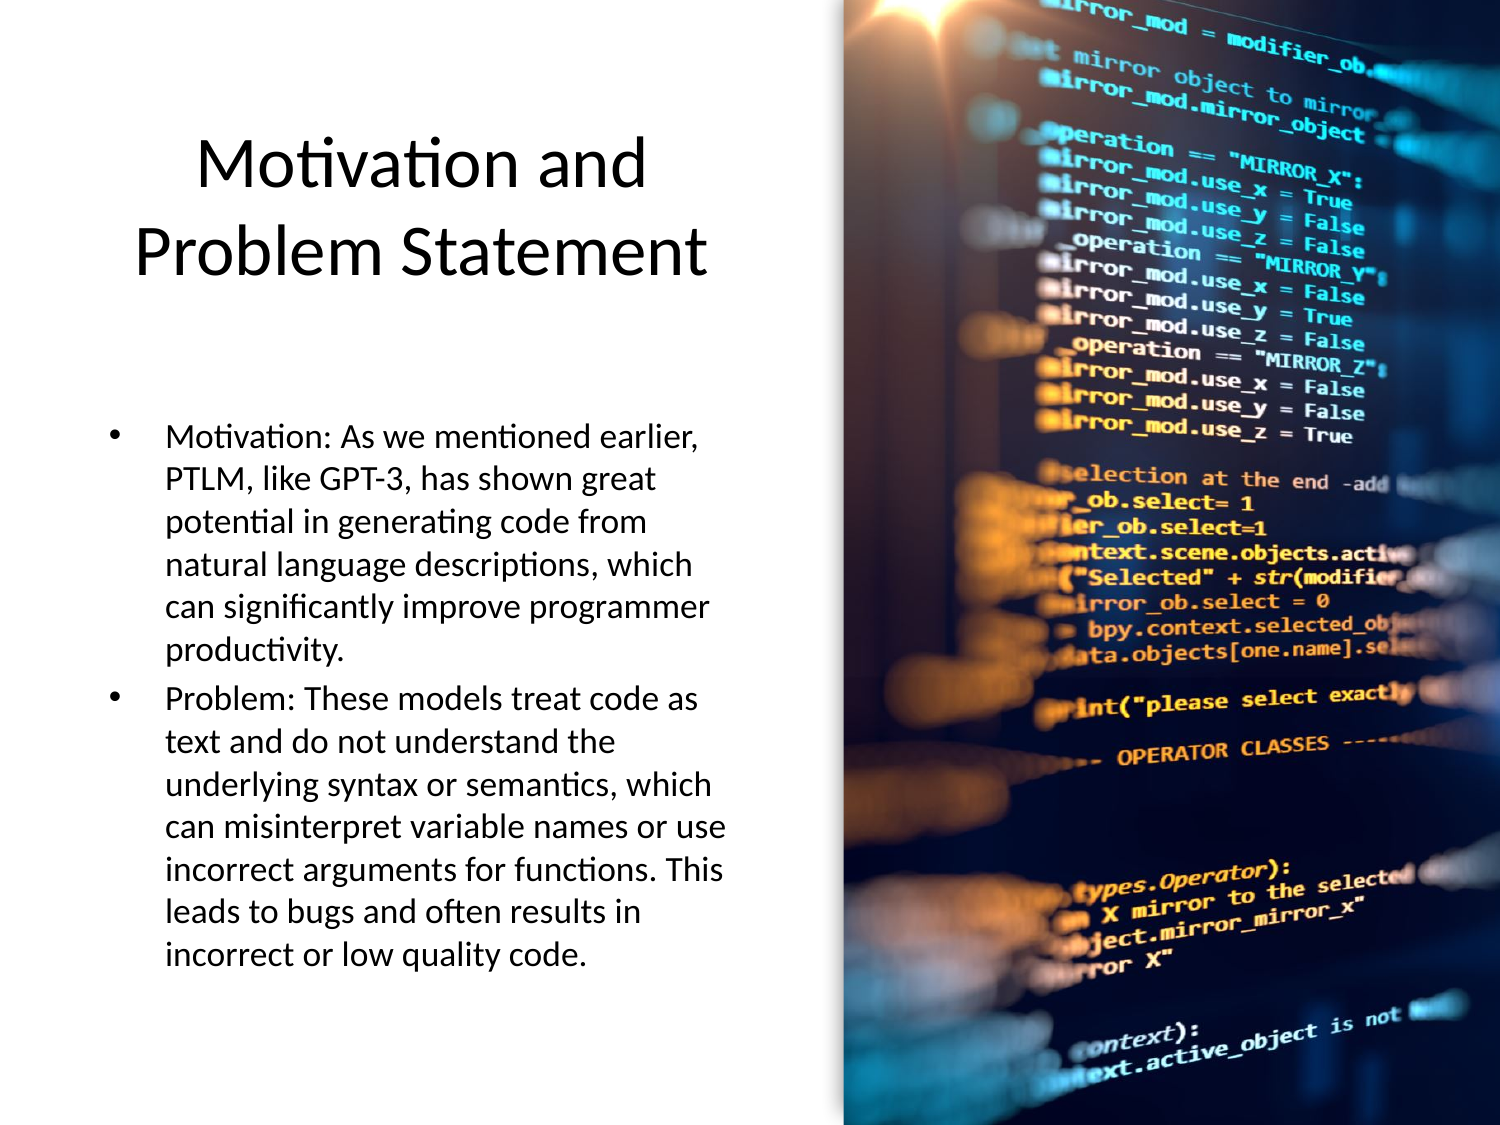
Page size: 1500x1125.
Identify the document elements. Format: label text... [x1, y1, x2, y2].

picture [843, 0, 1500, 1125]
title Motivation and Problem Statement [93, 62, 750, 343]
picture [1377, 68, 1393, 77]
list Motivation: As we mentioned earlier, PTLM, like GPT-3, has shown great potential in generating code from natural language descriptions, which can significantly improve programmer productivity. Problem: These models treat code as text and do not understand the underlying syntax or semantics, which can misinterpret variable names or use incorrect arguments for functions. This leads to bugs and often results in incorrect or low quality code. [93, 405, 750, 1024]
text_box [0, 0, 837, 1125]
